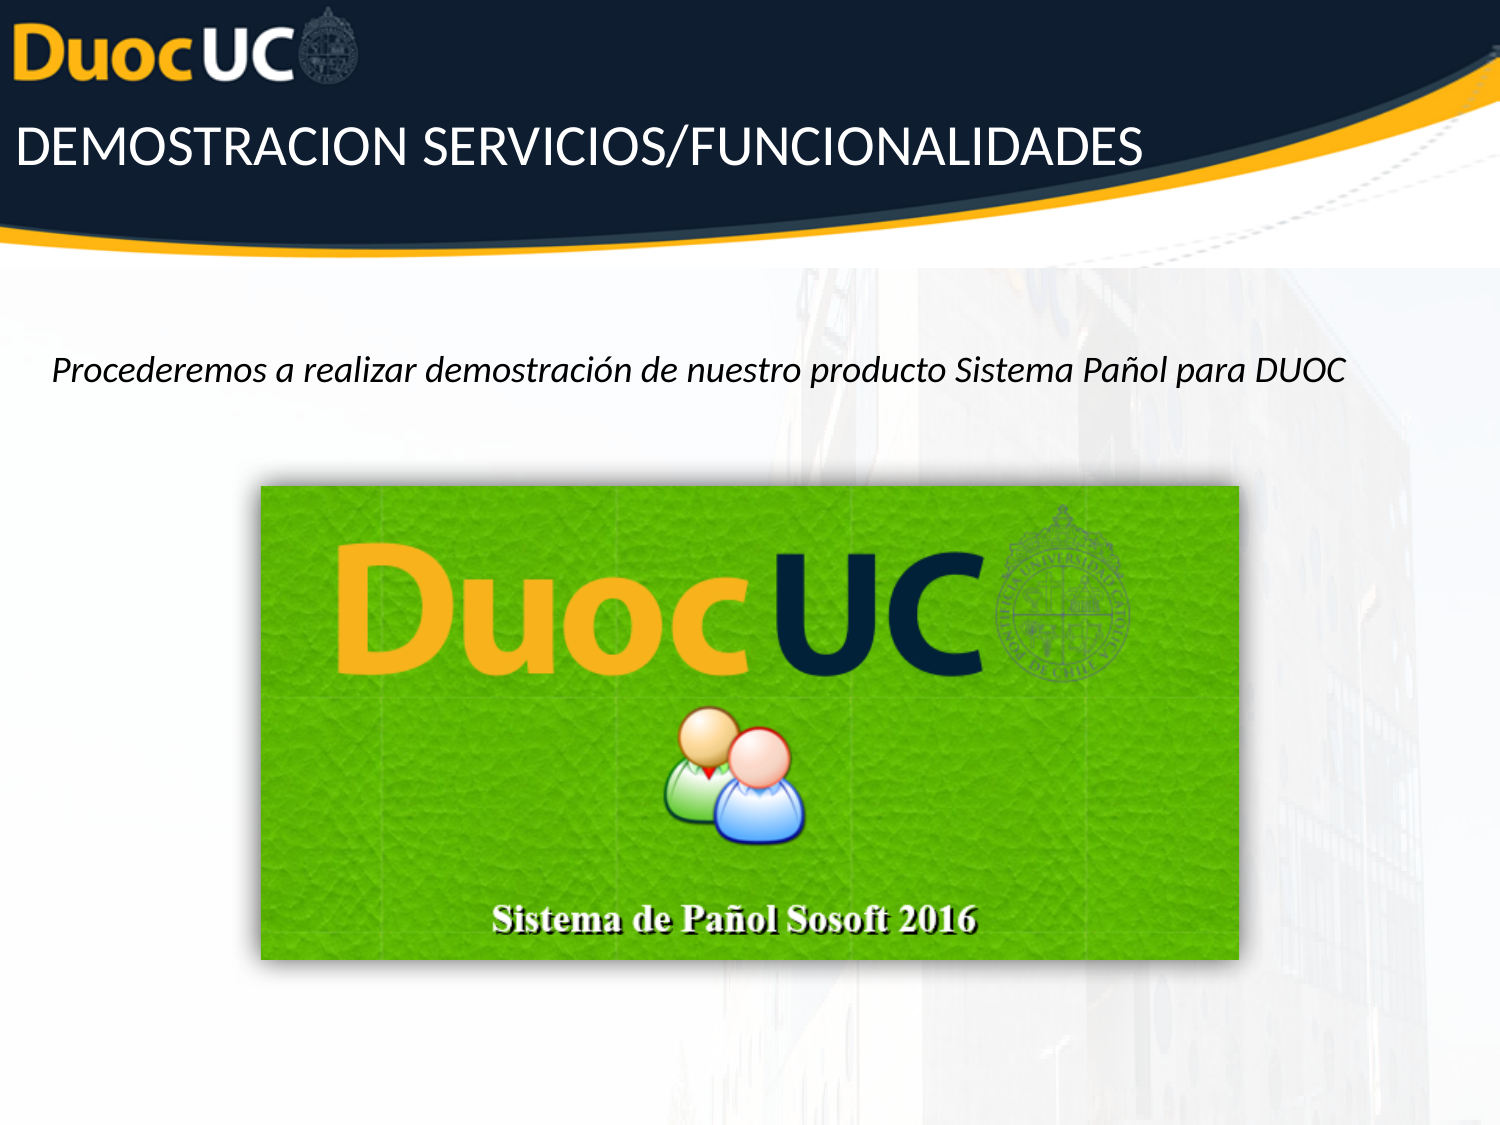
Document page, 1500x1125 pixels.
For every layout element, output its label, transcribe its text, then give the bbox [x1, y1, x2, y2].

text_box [0, 0, 1500, 268]
picture [260, 486, 1240, 961]
text_box Procederemos a realizar demostración de nuestro producto Sistema Pañol para DUOC [36, 338, 1387, 623]
